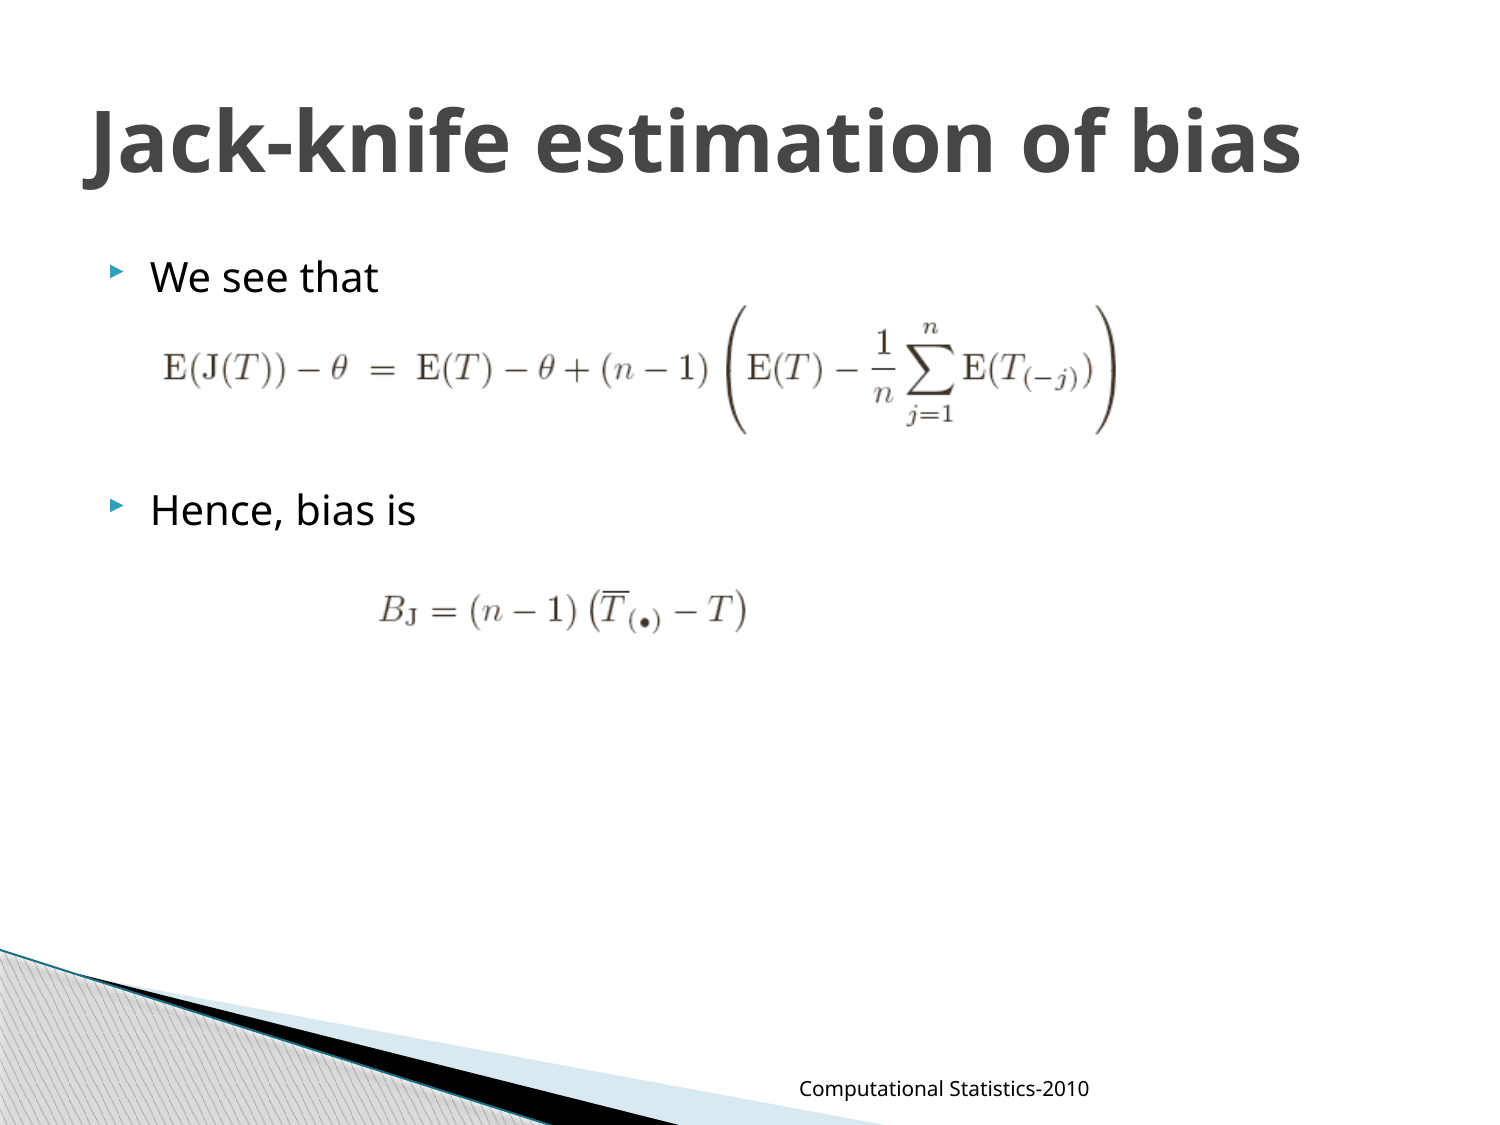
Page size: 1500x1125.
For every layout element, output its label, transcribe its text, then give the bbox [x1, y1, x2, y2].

list We see that Hence, bias is [75, 243, 1425, 986]
picture [351, 573, 759, 645]
footer Computational Statistics-2010 [718, 1051, 1105, 1112]
picture [140, 304, 1127, 455]
title Jack-knife estimation of bias [75, 45, 1425, 233]
